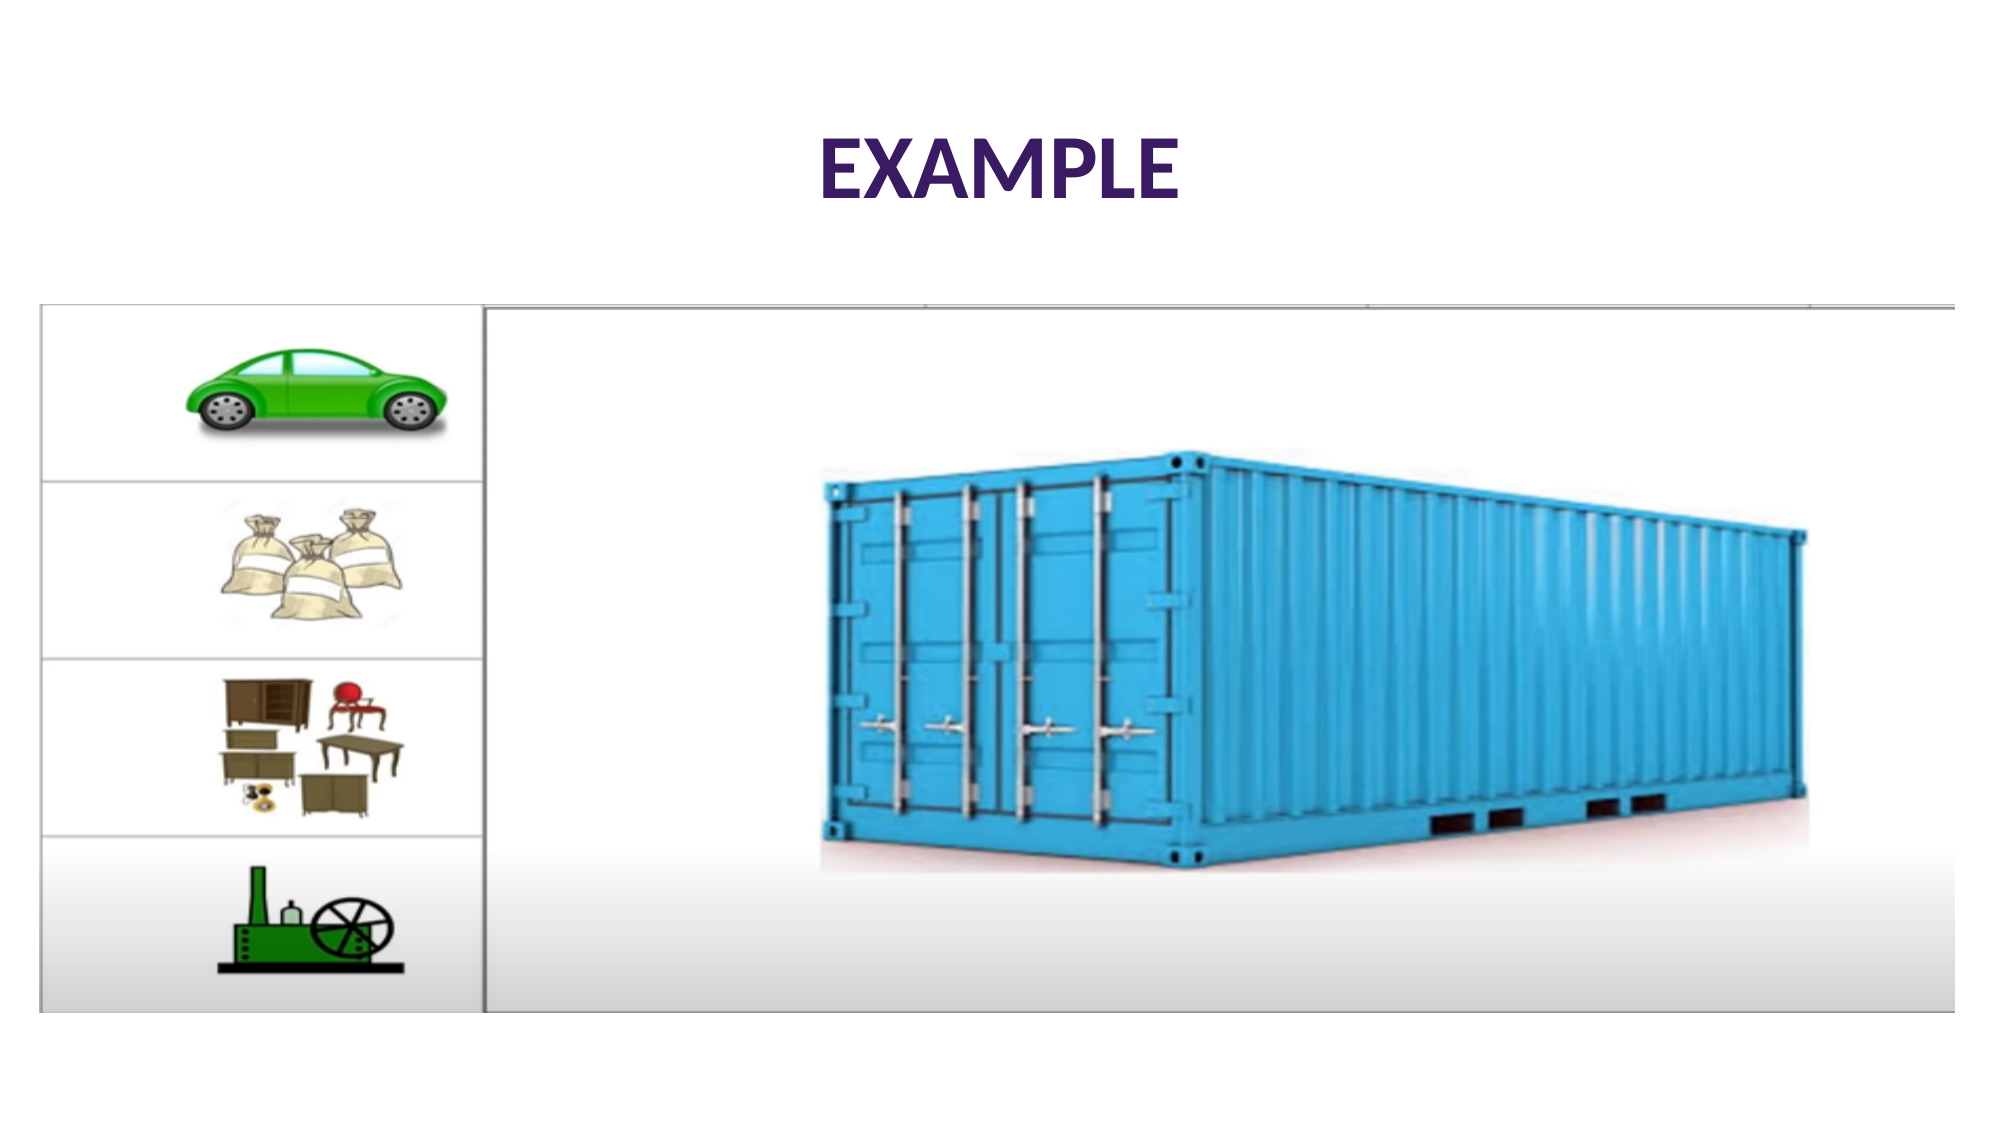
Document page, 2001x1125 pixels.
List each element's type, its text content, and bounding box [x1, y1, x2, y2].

picture [38, 303, 1955, 1013]
title EXAMPLE [137, 59, 1863, 278]
